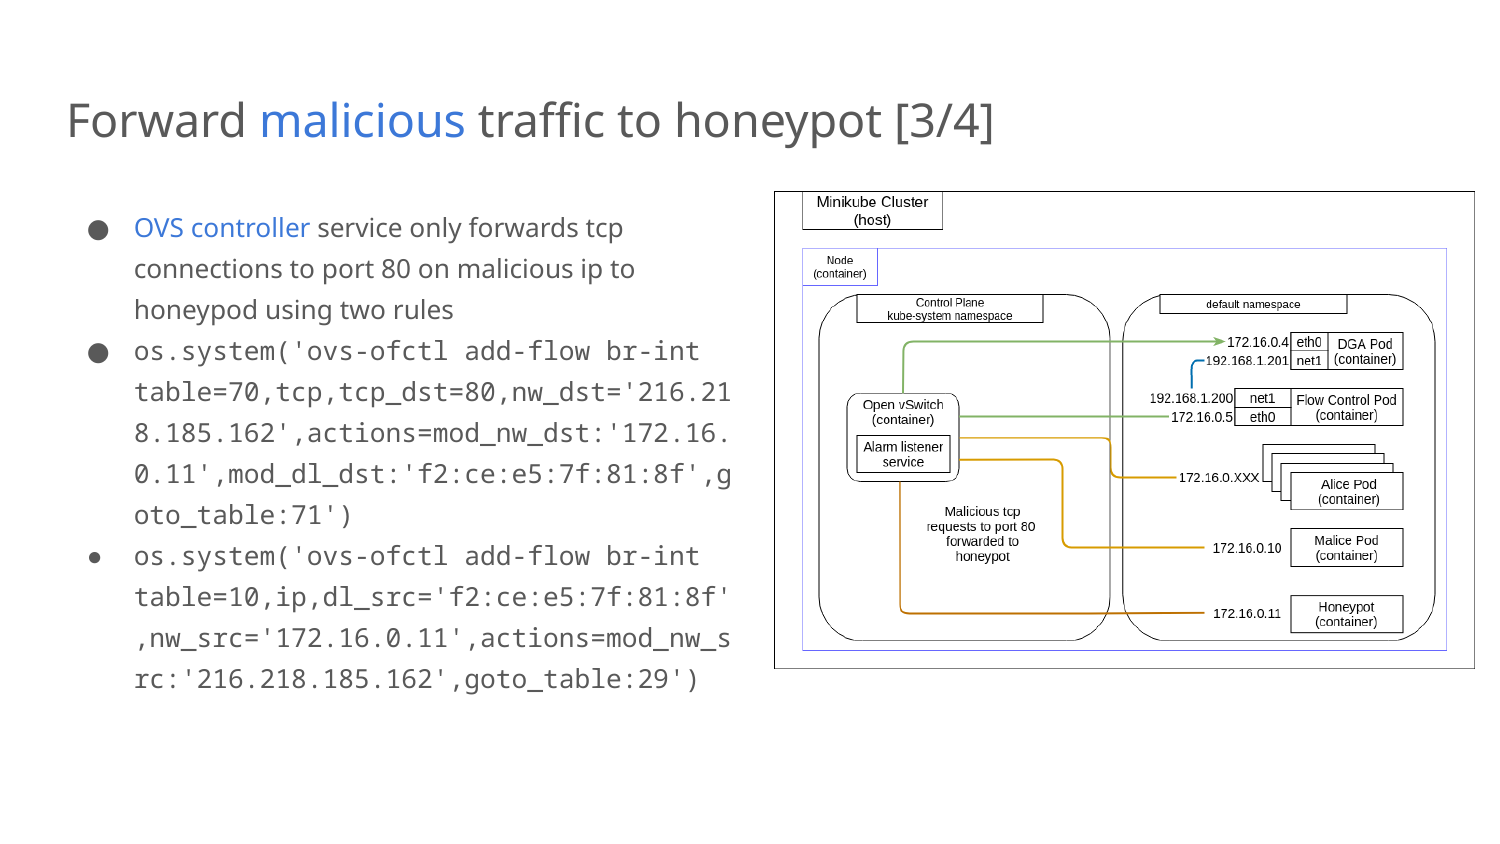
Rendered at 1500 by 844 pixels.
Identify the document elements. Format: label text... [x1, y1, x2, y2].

title Forward malicious traffic to honeypot [3/4] [51, 72, 1449, 167]
picture [774, 191, 1476, 669]
list OVS controller service only forwards tcp connections to port 80 on malicious ip to honeypod using two rules os.system('ovs-ofctl add-flow br-int table=70,tcp,tcp_dst=80,nw_dst='216.218.185.162',actions=mod_nw_dst:'172.16.0.11',mod_dl_dst:'f2:ce:e5:7f:81:8f',goto_table:71') os.system('ovs-ofctl add-flow br-int table=10,ip,dl_src='f2:ce:e5:7f:81:8f',nw_src='172.16.0.11',actions=mod_nw_src:'216.218.185.162',goto_table:29') [51, 189, 750, 750]
